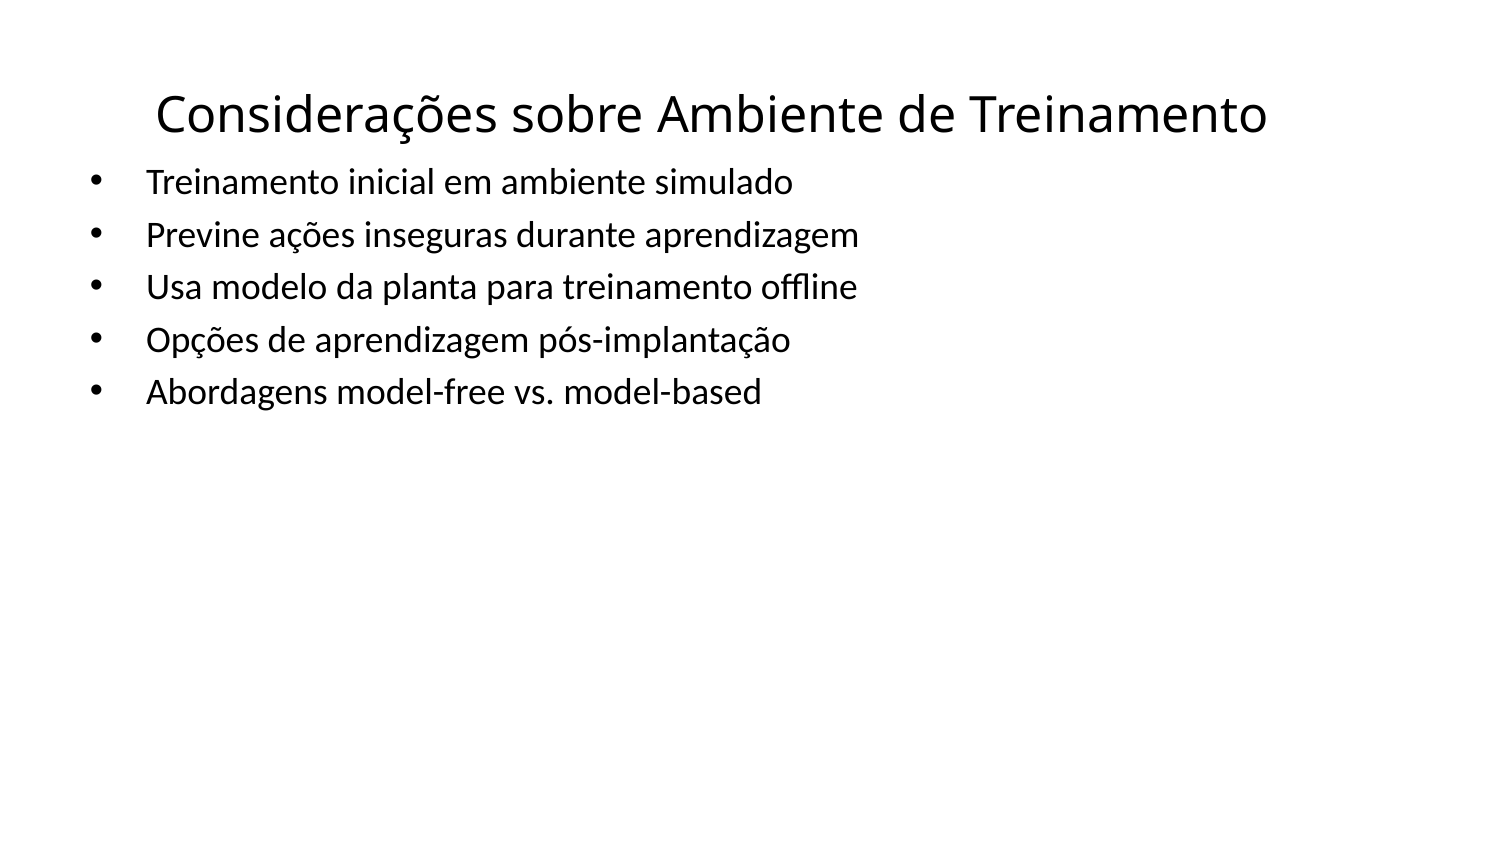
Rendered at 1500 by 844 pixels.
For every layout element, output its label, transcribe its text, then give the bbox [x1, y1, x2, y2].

title Considerações sobre Ambiente de Treinamento [75, 75, 1350, 150]
list Treinamento inicial em ambiente simulado Previne ações inseguras durante aprendizagem Usa modelo da planta para treinamento offline Opções de aprendizagem pós-implantação Abordagens model-free vs. model-based [75, 150, 1350, 825]
